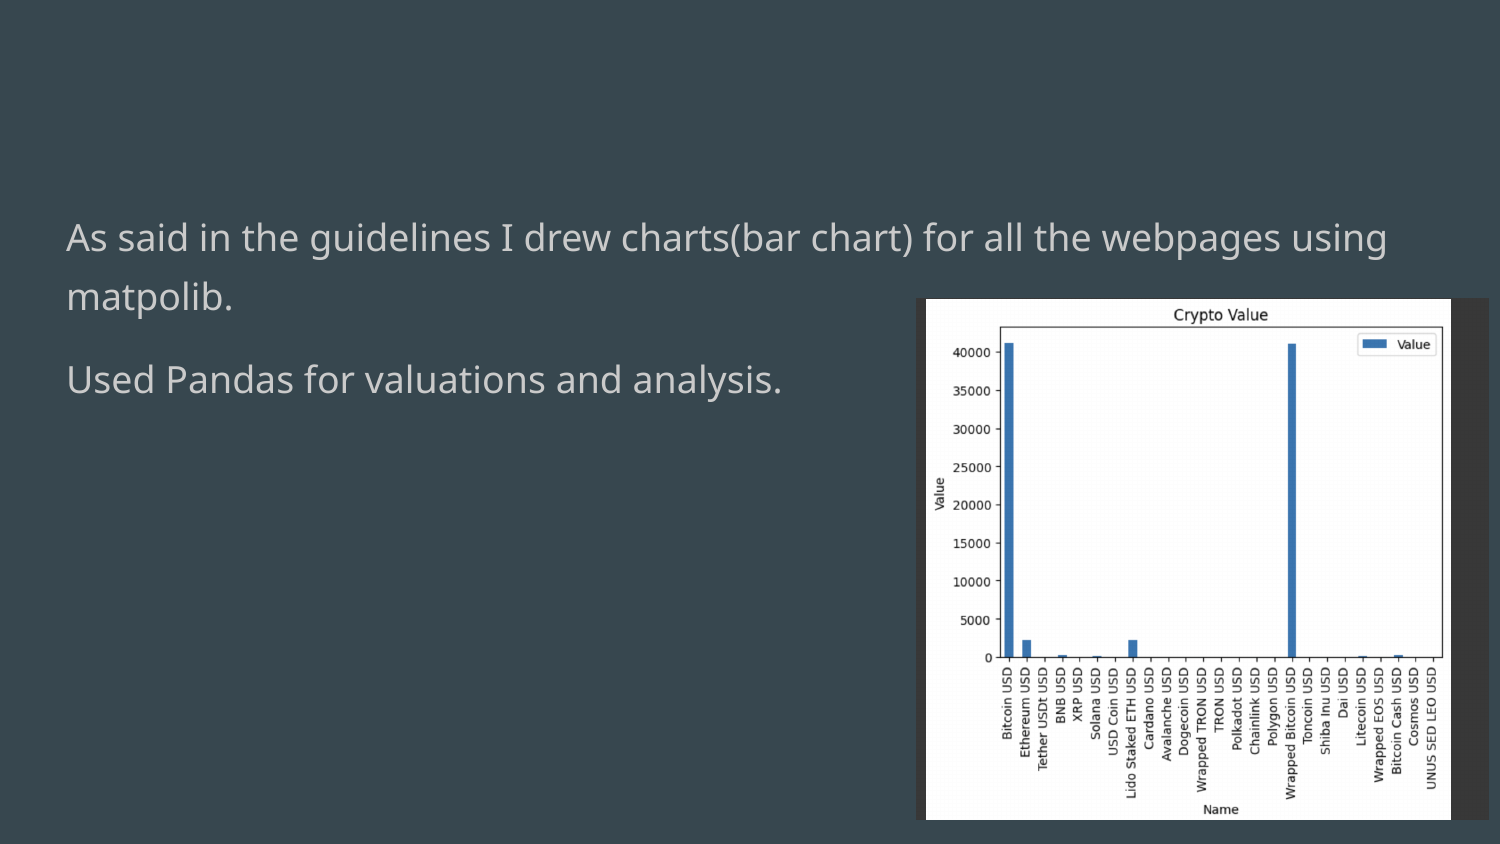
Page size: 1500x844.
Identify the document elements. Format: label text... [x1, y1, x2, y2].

picture [916, 298, 1490, 820]
list As said in the guidelines I drew charts(bar chart) for all the webpages using matpolib. Used Pandas for valuations and analysis. [51, 189, 1449, 750]
